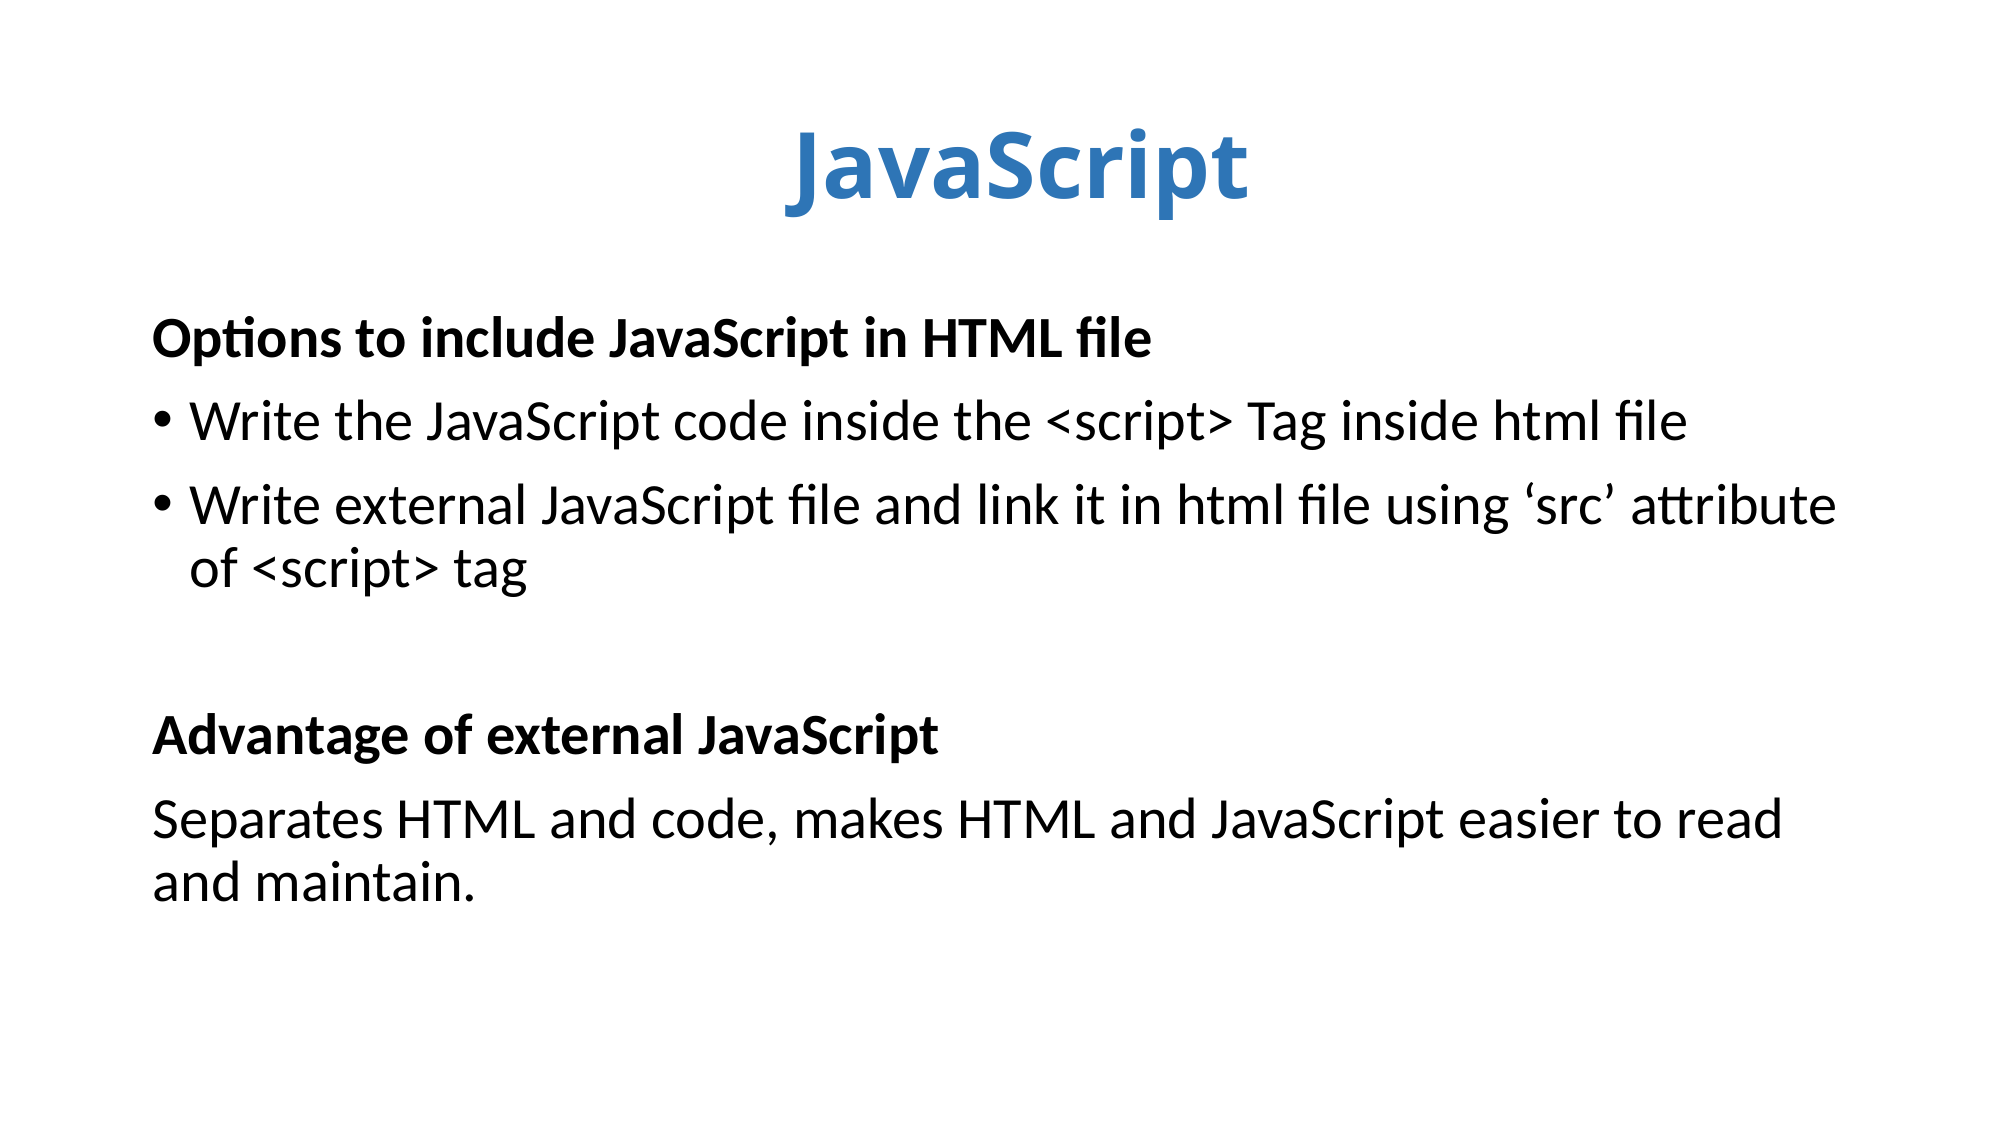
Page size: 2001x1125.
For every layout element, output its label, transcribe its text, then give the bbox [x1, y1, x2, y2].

title JavaScript [137, 59, 1863, 278]
list Options to include JavaScript in HTML file Write the JavaScript code inside the <script> Tag inside html file Write external JavaScript file and link it in html file using ‘src’ attribute of <script> tag Advantage of external JavaScript Separates HTML and code, makes HTML and JavaScript easier to read and maintain. [137, 299, 1863, 1014]
